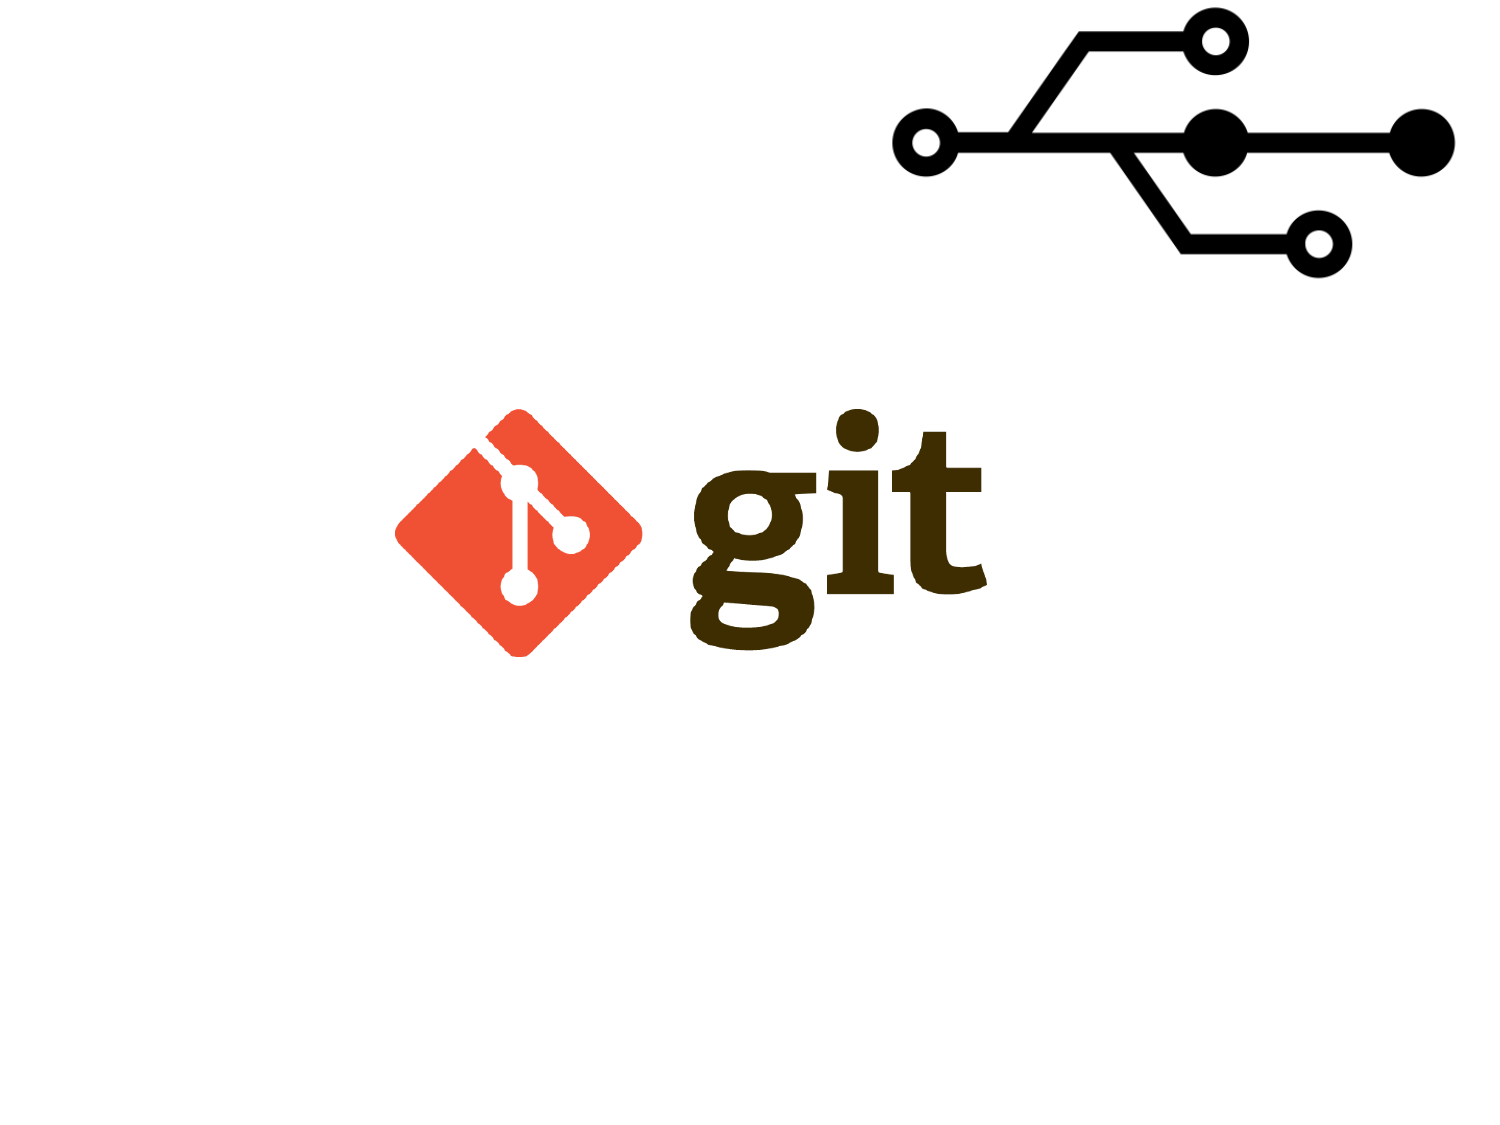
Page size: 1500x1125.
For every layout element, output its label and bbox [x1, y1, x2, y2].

picture [395, 409, 987, 657]
picture [808, 0, 1500, 390]
